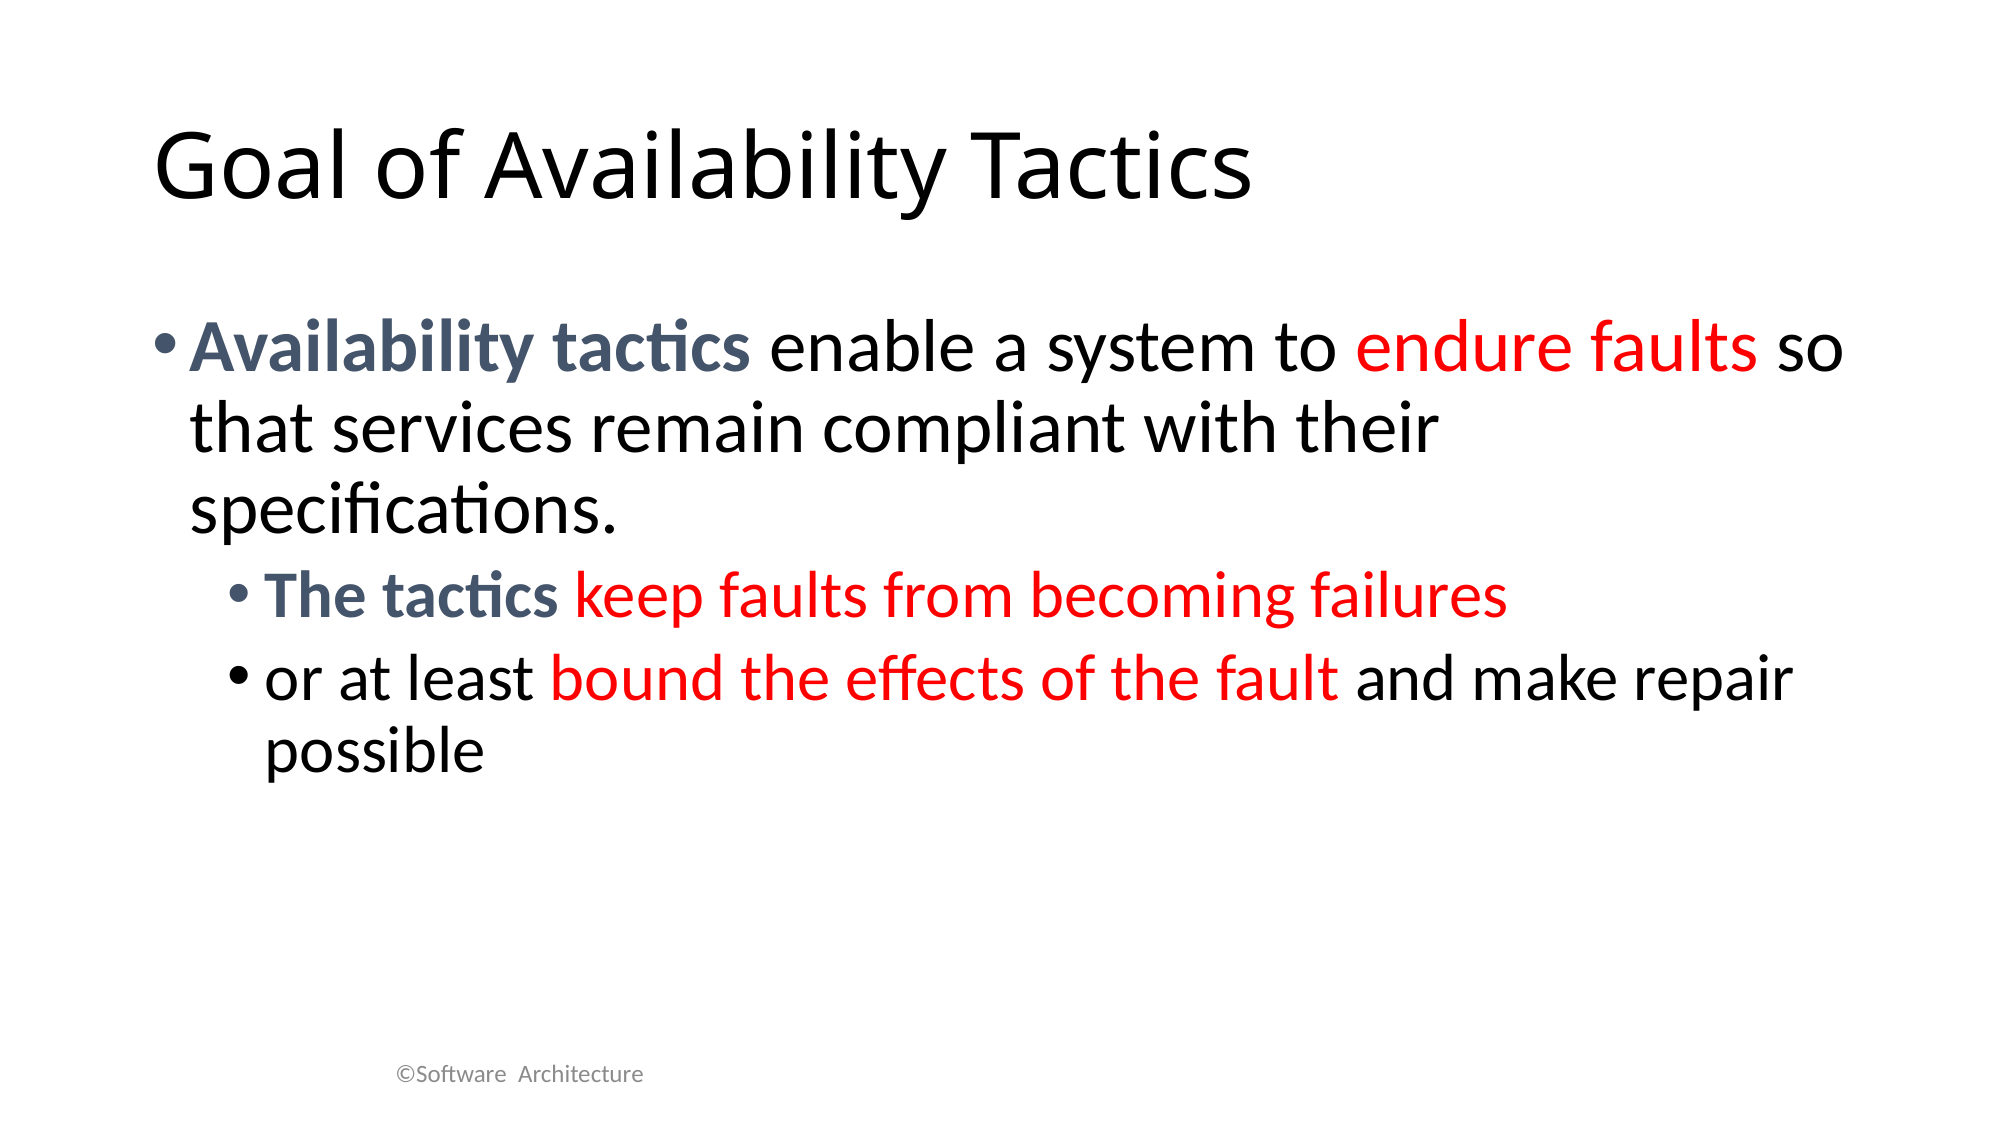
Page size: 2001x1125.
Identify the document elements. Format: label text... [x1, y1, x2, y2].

title Goal of Availability Tactics [137, 59, 1863, 278]
list Availability tactics enable a system to endure faults so that services remain compliant with their specifications. The tactics keep faults from becoming failures or at least bound the effects of the fault and make repair possible [137, 299, 1863, 1014]
footer ©Software Architecture [0, 1042, 1040, 1103]
